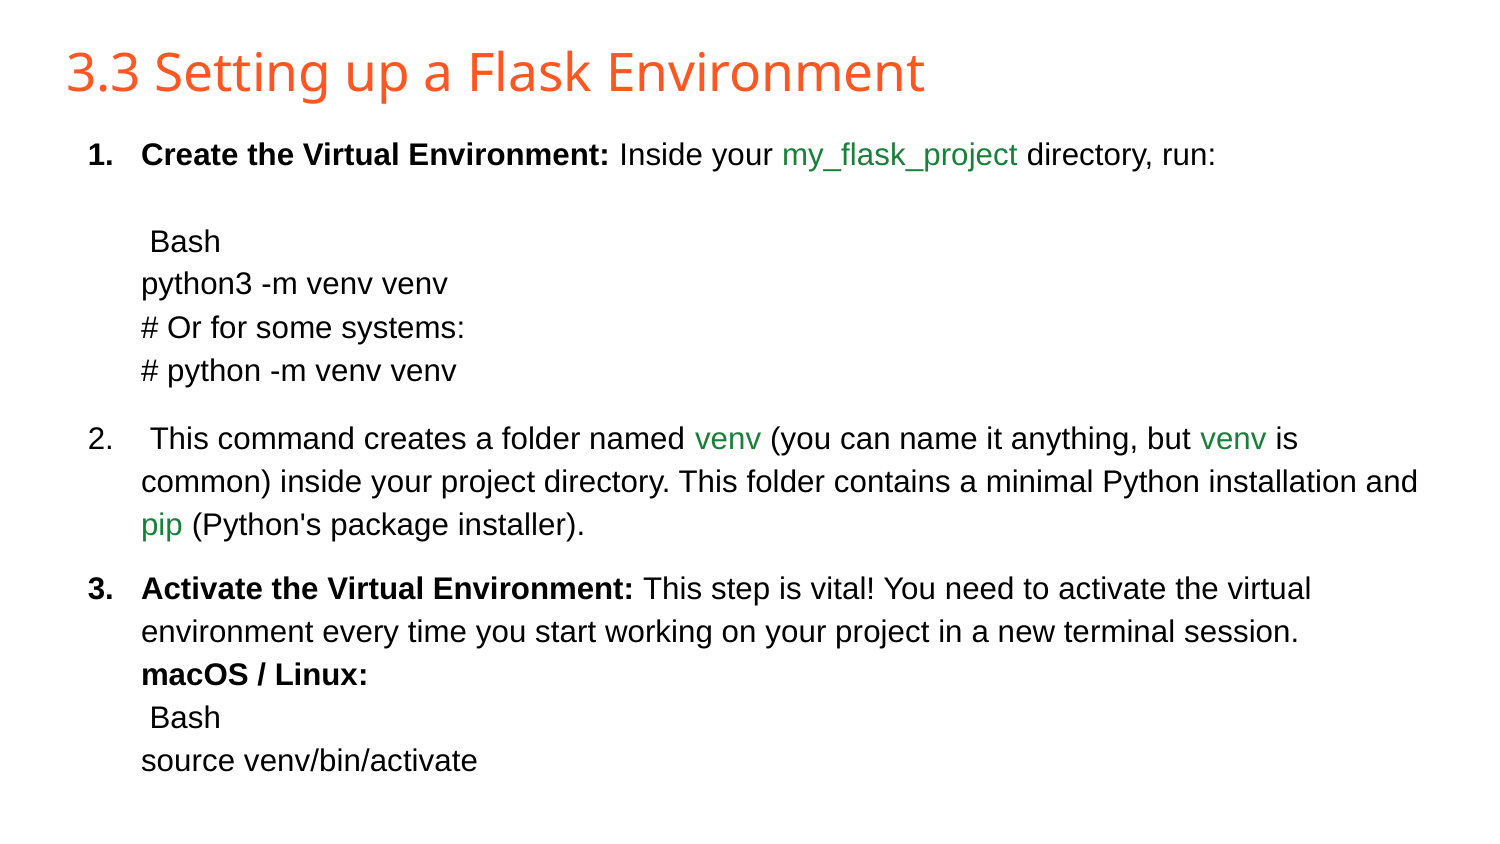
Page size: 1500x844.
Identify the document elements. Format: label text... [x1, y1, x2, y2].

list Create the Virtual Environment: Inside your my_flask_project directory, run: Bash python3 -m venv venv # Or for some systems: # python -m venv venv This command creates a folder named venv (you can name it anything, but venv is common) inside your project directory. This folder contains a minimal Python installation and pip (Python's package installer). Activate the Virtual Environment: This step is vital! You need to activate the virtual environment every time you start working on your project in a new terminal session. macOS / Linux: Bash source venv/bin/activate [51, 114, 1449, 675]
title 3.3 Setting up a Flask Environment [51, 23, 1449, 114]
